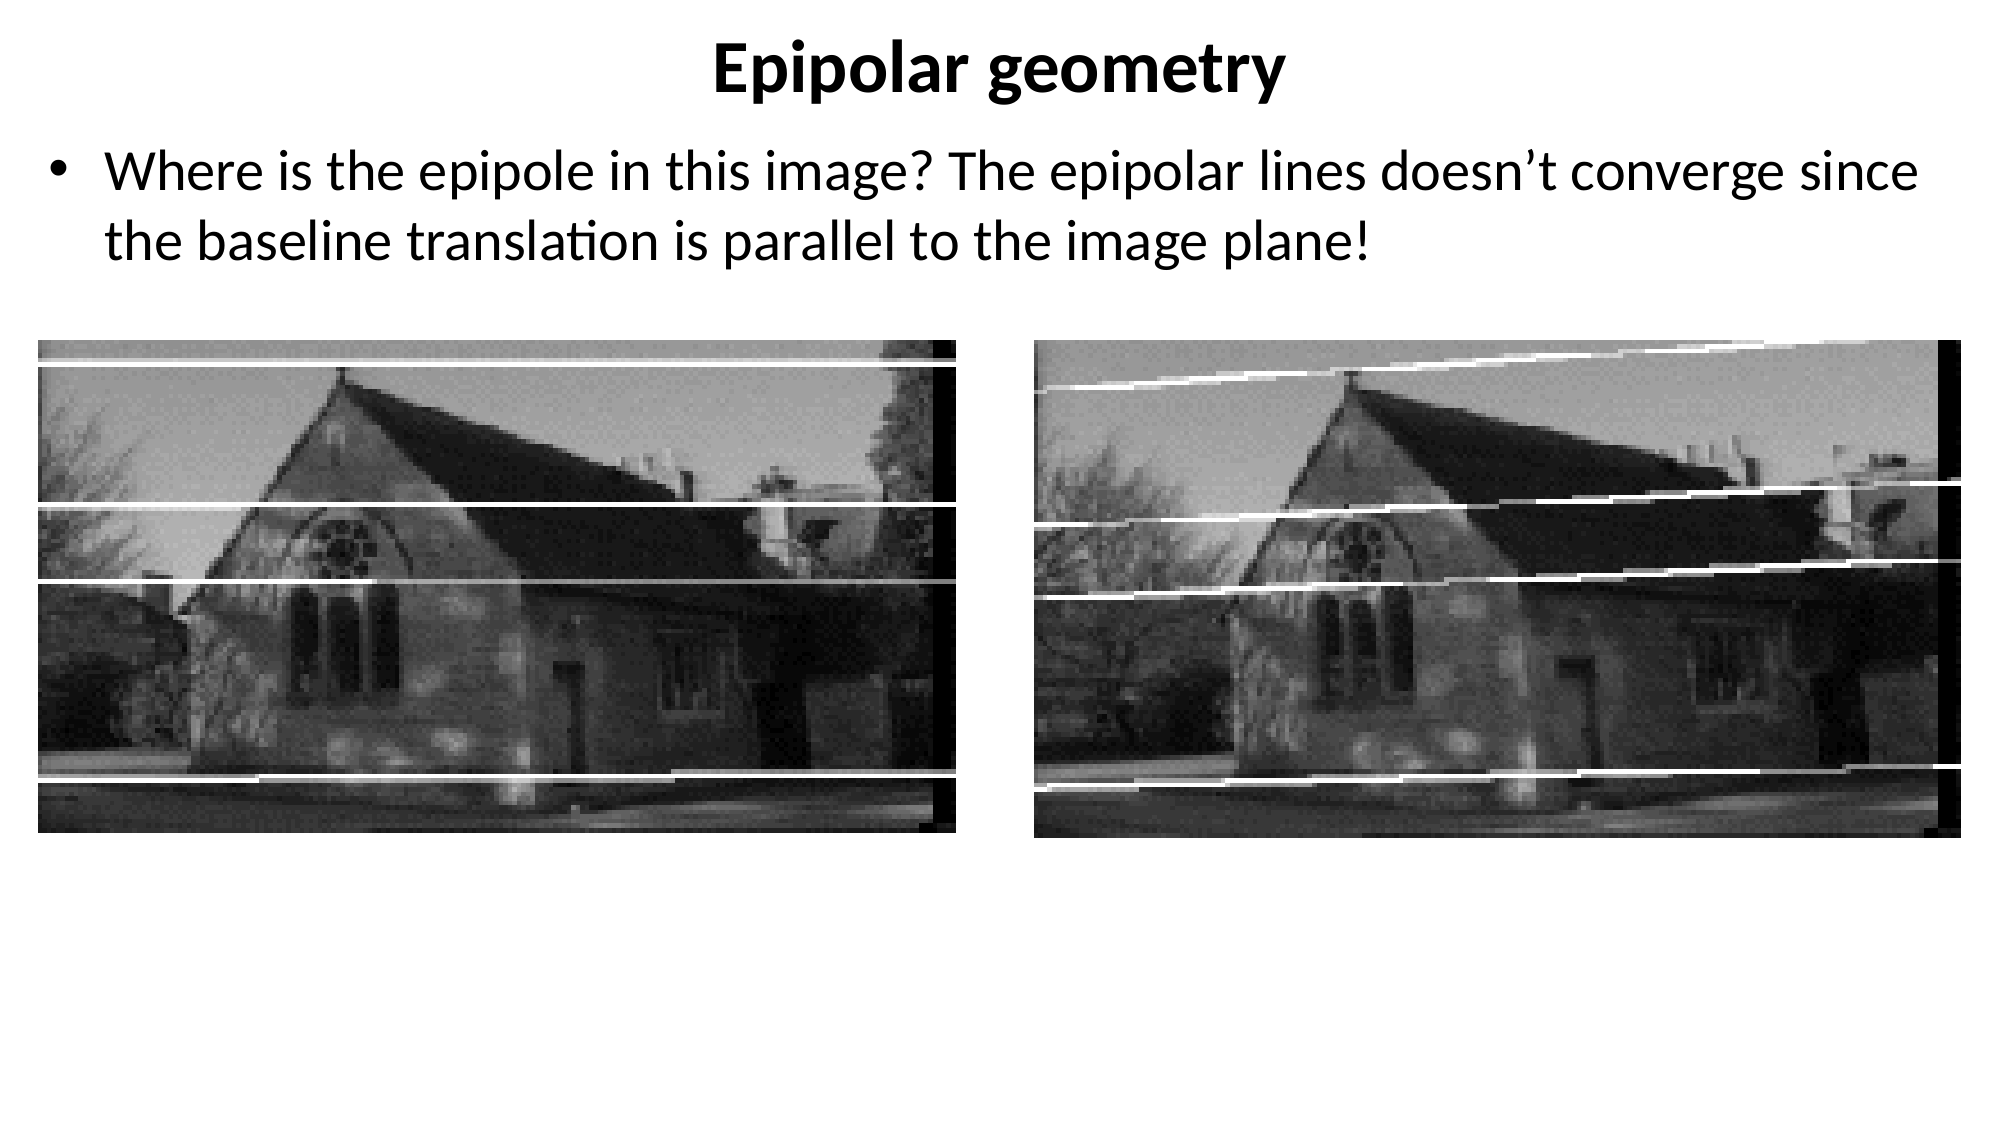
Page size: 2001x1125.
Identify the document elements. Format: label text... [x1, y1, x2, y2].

list Where is the epipole in this image? The epipolar lines doesn’t converge since the baseline translation is parallel to the image plane! [33, 125, 1967, 1063]
picture [1033, 340, 1962, 839]
title Epipolar geometry [33, 0, 1967, 125]
picture [38, 340, 956, 833]
